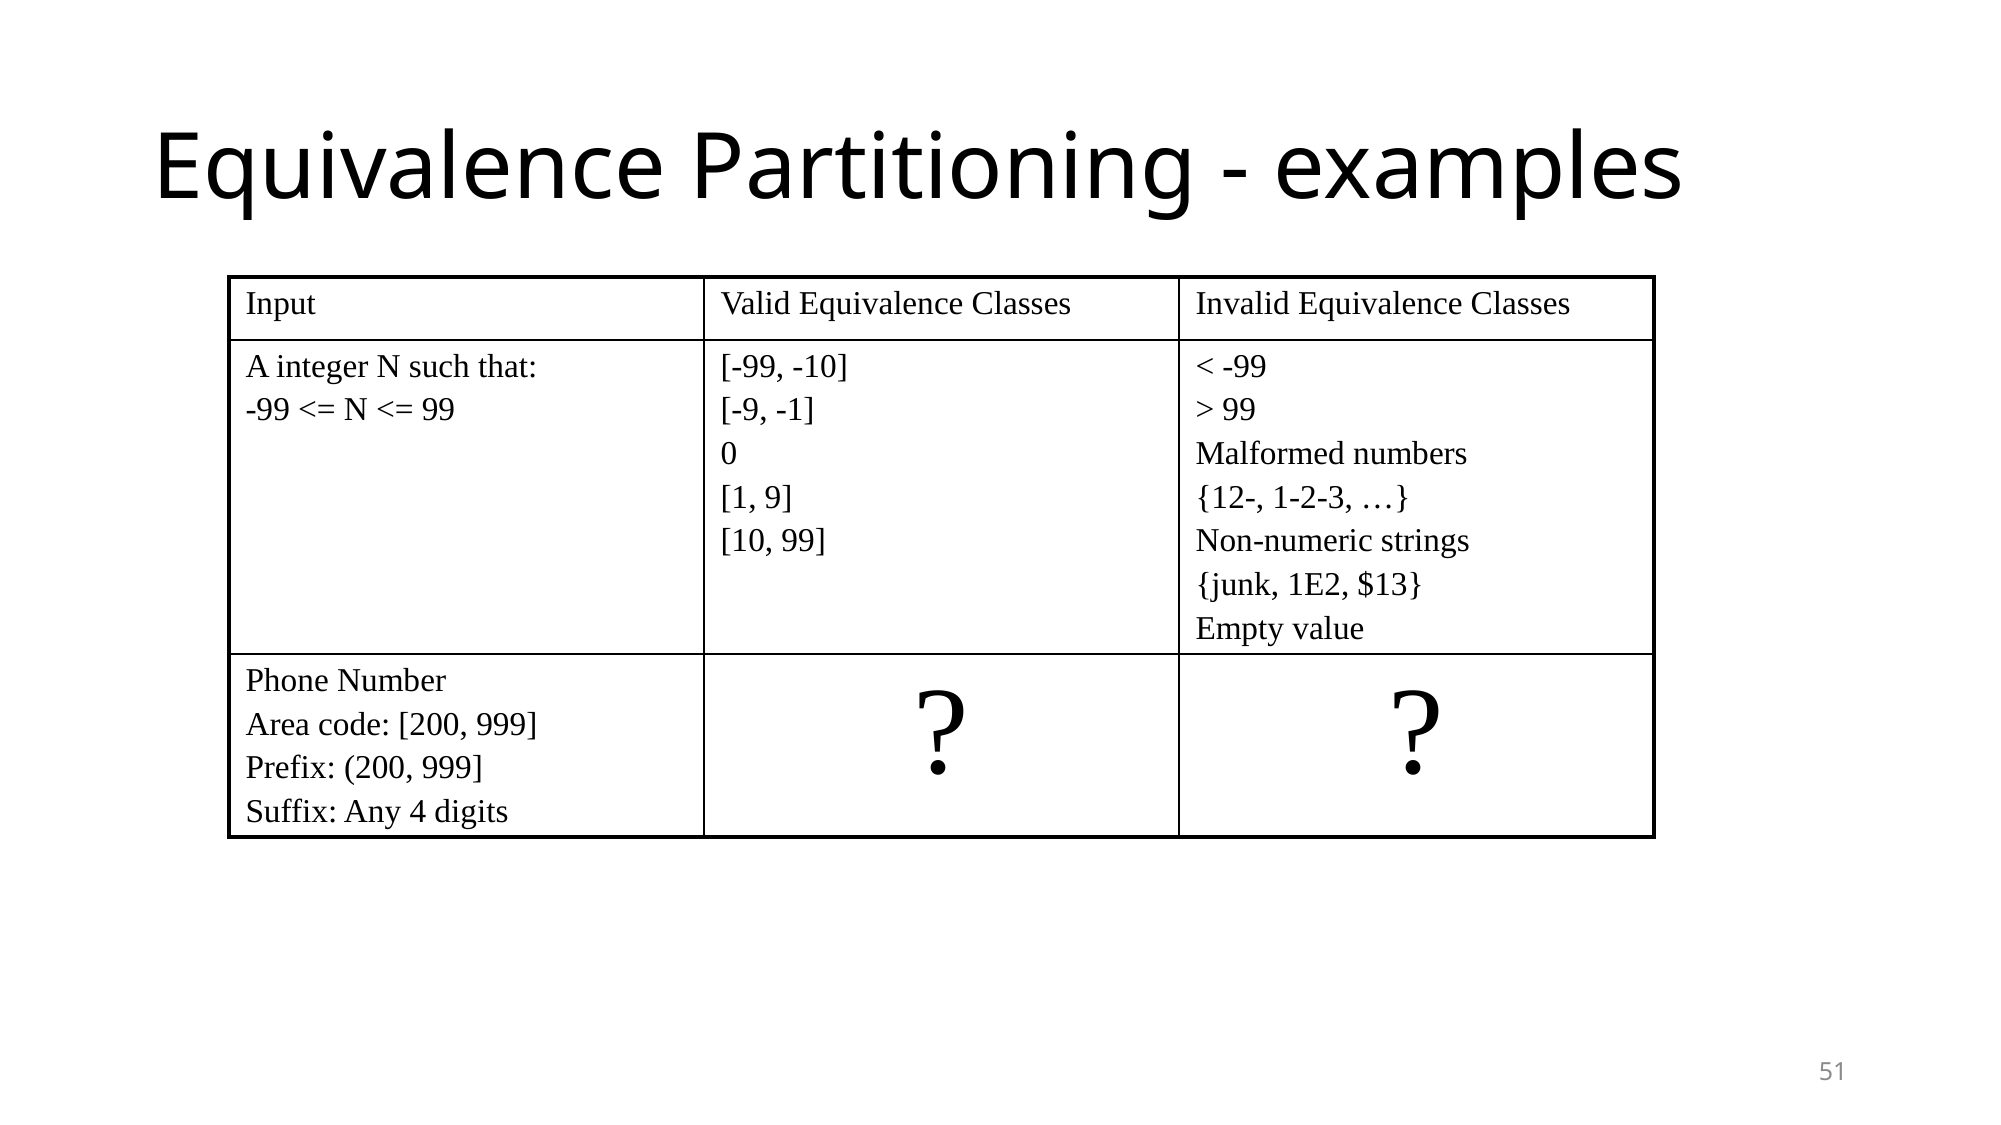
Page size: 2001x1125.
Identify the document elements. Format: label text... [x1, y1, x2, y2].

table_header Input [231, 279, 703, 339]
slide_number 51 [1412, 1042, 1863, 1103]
table_header Invalid Equivalence Classes [1180, 279, 1652, 339]
table_cell ? [1180, 655, 1652, 835]
table_cell Phone Number Area code: [200, 999] Prefix: (200, 999] Suffix: Any 4 digits [231, 655, 703, 835]
table_cell [-99, -10] [-9, -1] 0 [1, 9] [10, 99] [705, 341, 1178, 653]
table_cell < -99 > 99 Malformed numbers {12-, 1-2-3, …} Non-numeric strings {junk, 1E2, $13} Empty value [1180, 341, 1652, 653]
table_cell ? [705, 655, 1178, 835]
table_cell A integer N such that: -99 <= N <= 99 [231, 341, 703, 653]
table_header Valid Equivalence Classes [705, 279, 1178, 339]
title Equivalence Partitioning - examples [137, 59, 1863, 278]
